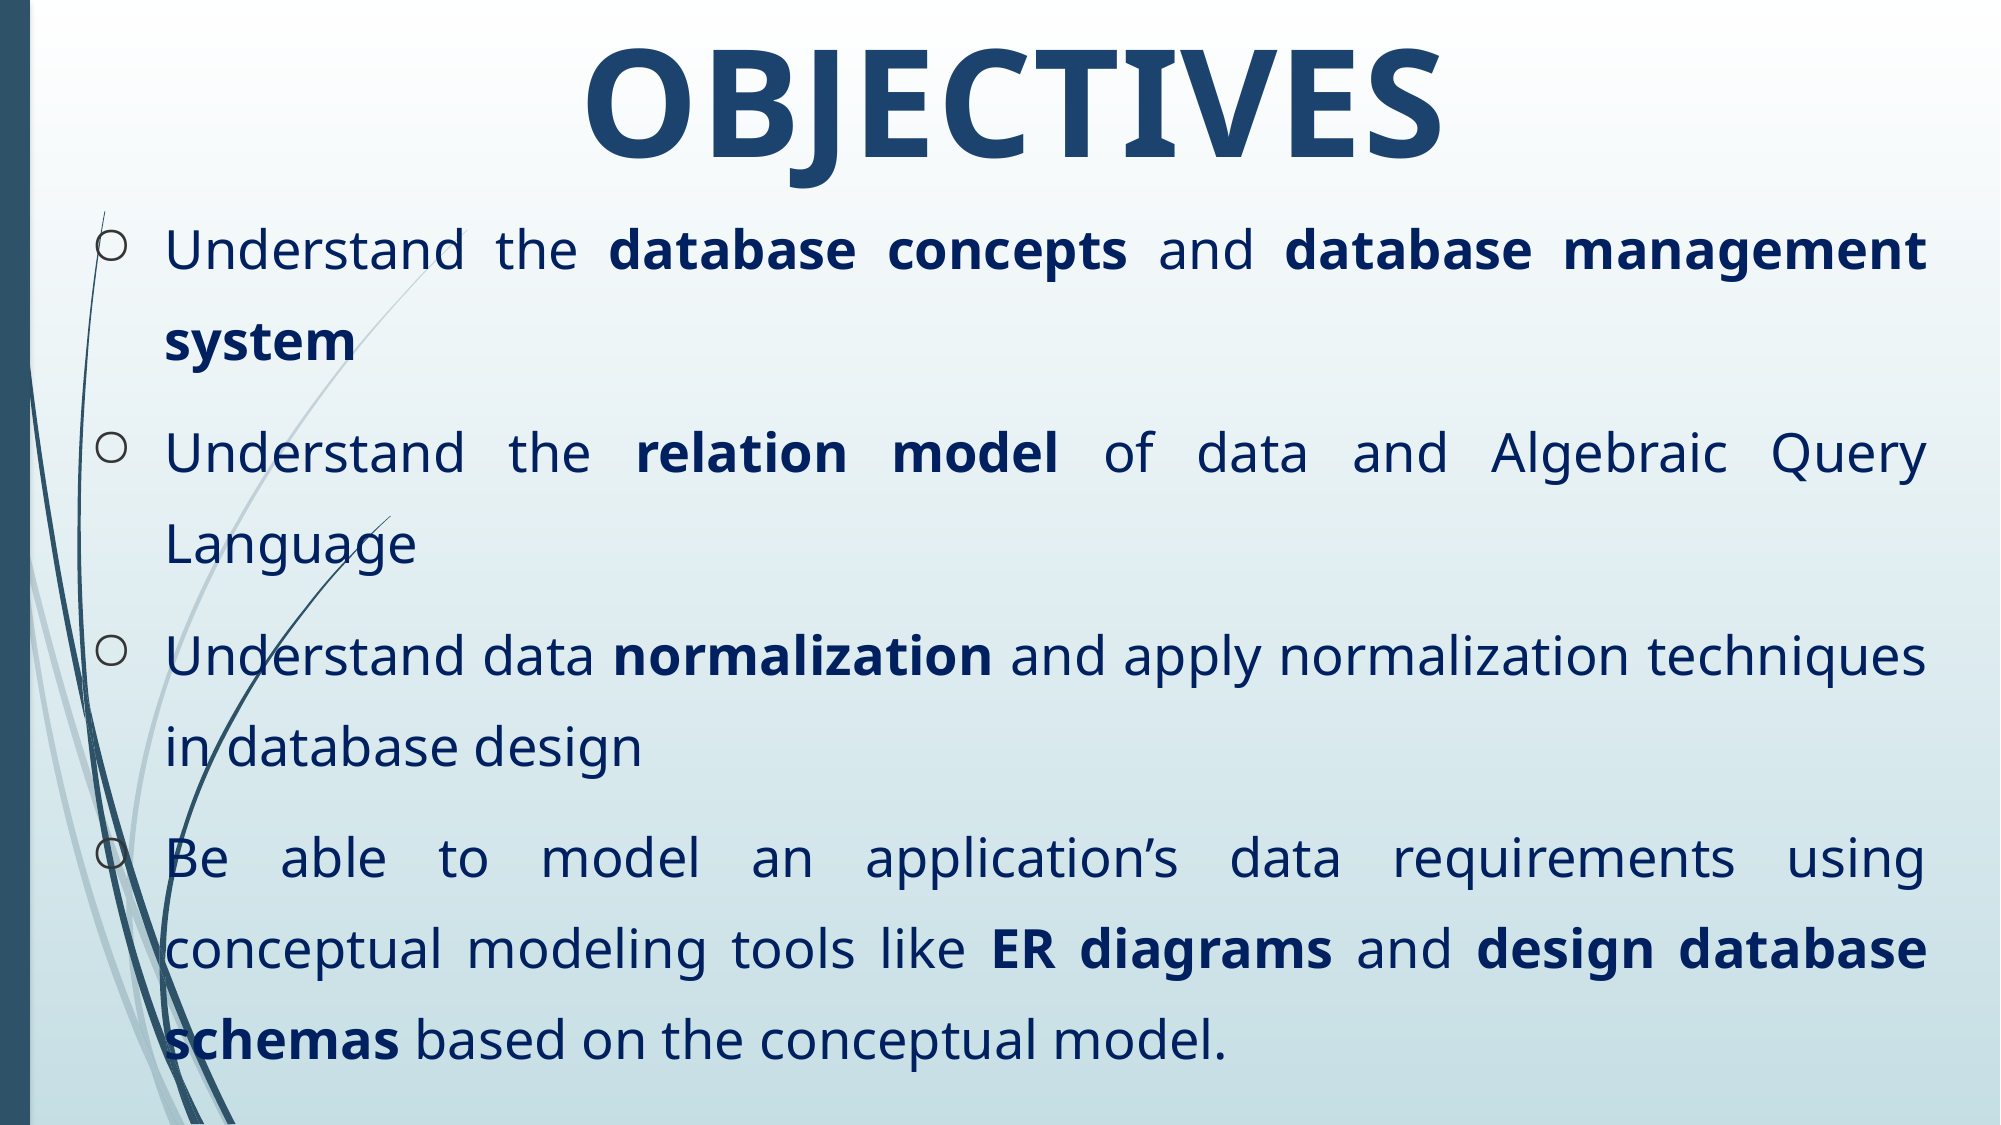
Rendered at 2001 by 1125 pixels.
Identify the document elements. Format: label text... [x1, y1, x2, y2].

text_box OBJECTIVES [27, 0, 2000, 195]
text_box Understand the database concepts and database management system Understand the relation model of data and Algebraic Query Language Understand data normalization and apply normalization techniques in database design Be able to model an application’s data requirements using conceptual modeling tools like ER diagrams and design database schemas based on the conceptual model. [0, 224, 1944, 1036]
